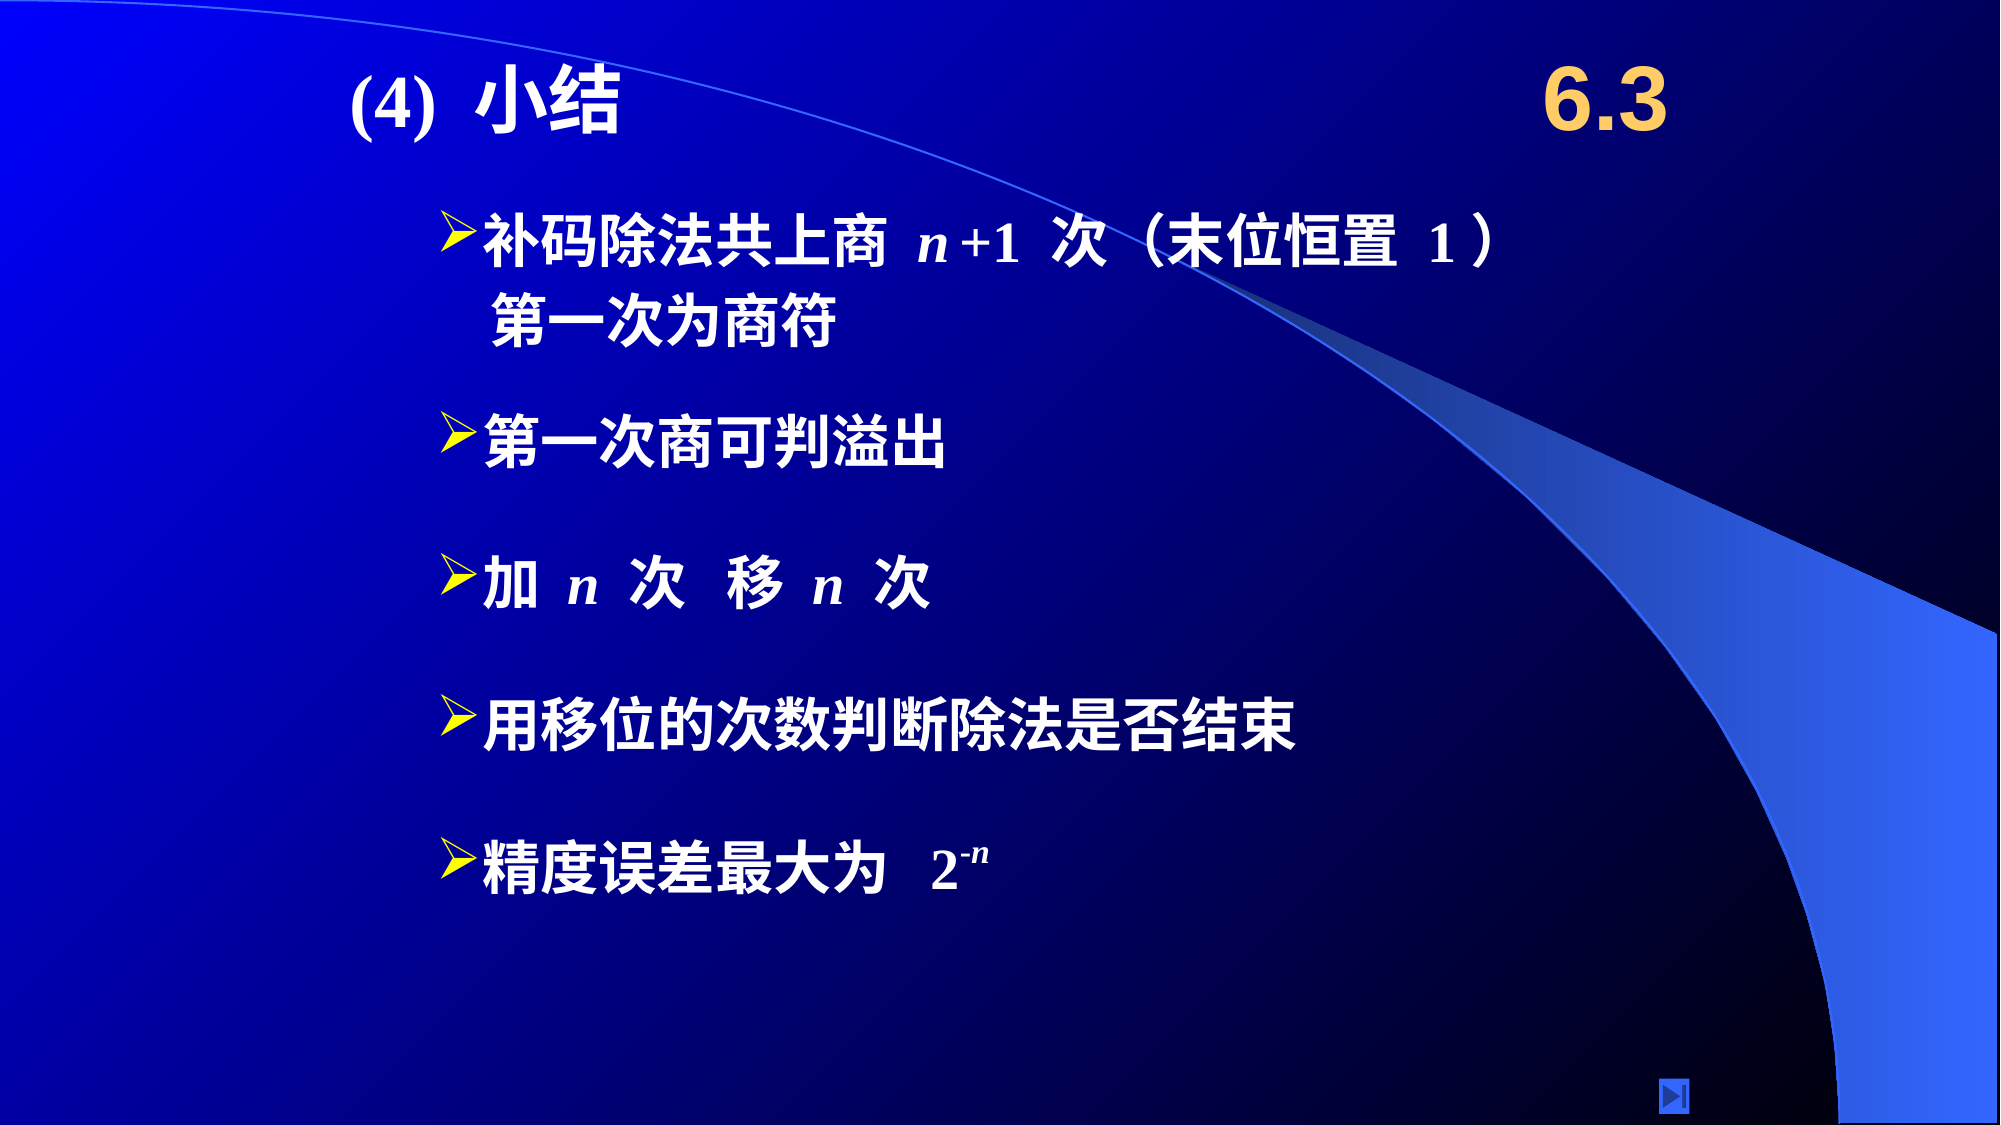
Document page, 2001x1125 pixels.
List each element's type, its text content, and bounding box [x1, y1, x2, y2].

text_box 补码除法共上商 n +1 次（末位恒置 1） 第一次为商符 [421, 185, 1622, 362]
text_box 第一次商可判溢出 [421, 397, 1457, 483]
text_box 用移位的次数判断除法是否结束 [421, 680, 1363, 766]
text_box 6.3 [1512, 24, 1700, 163]
text_box [1659, 1078, 1690, 1114]
text_box 精度误差最大为 2-n [421, 822, 1184, 909]
text_box (4) 小结 [334, 44, 975, 150]
text_box 加 n 次 移 n 次 [421, 539, 1159, 624]
